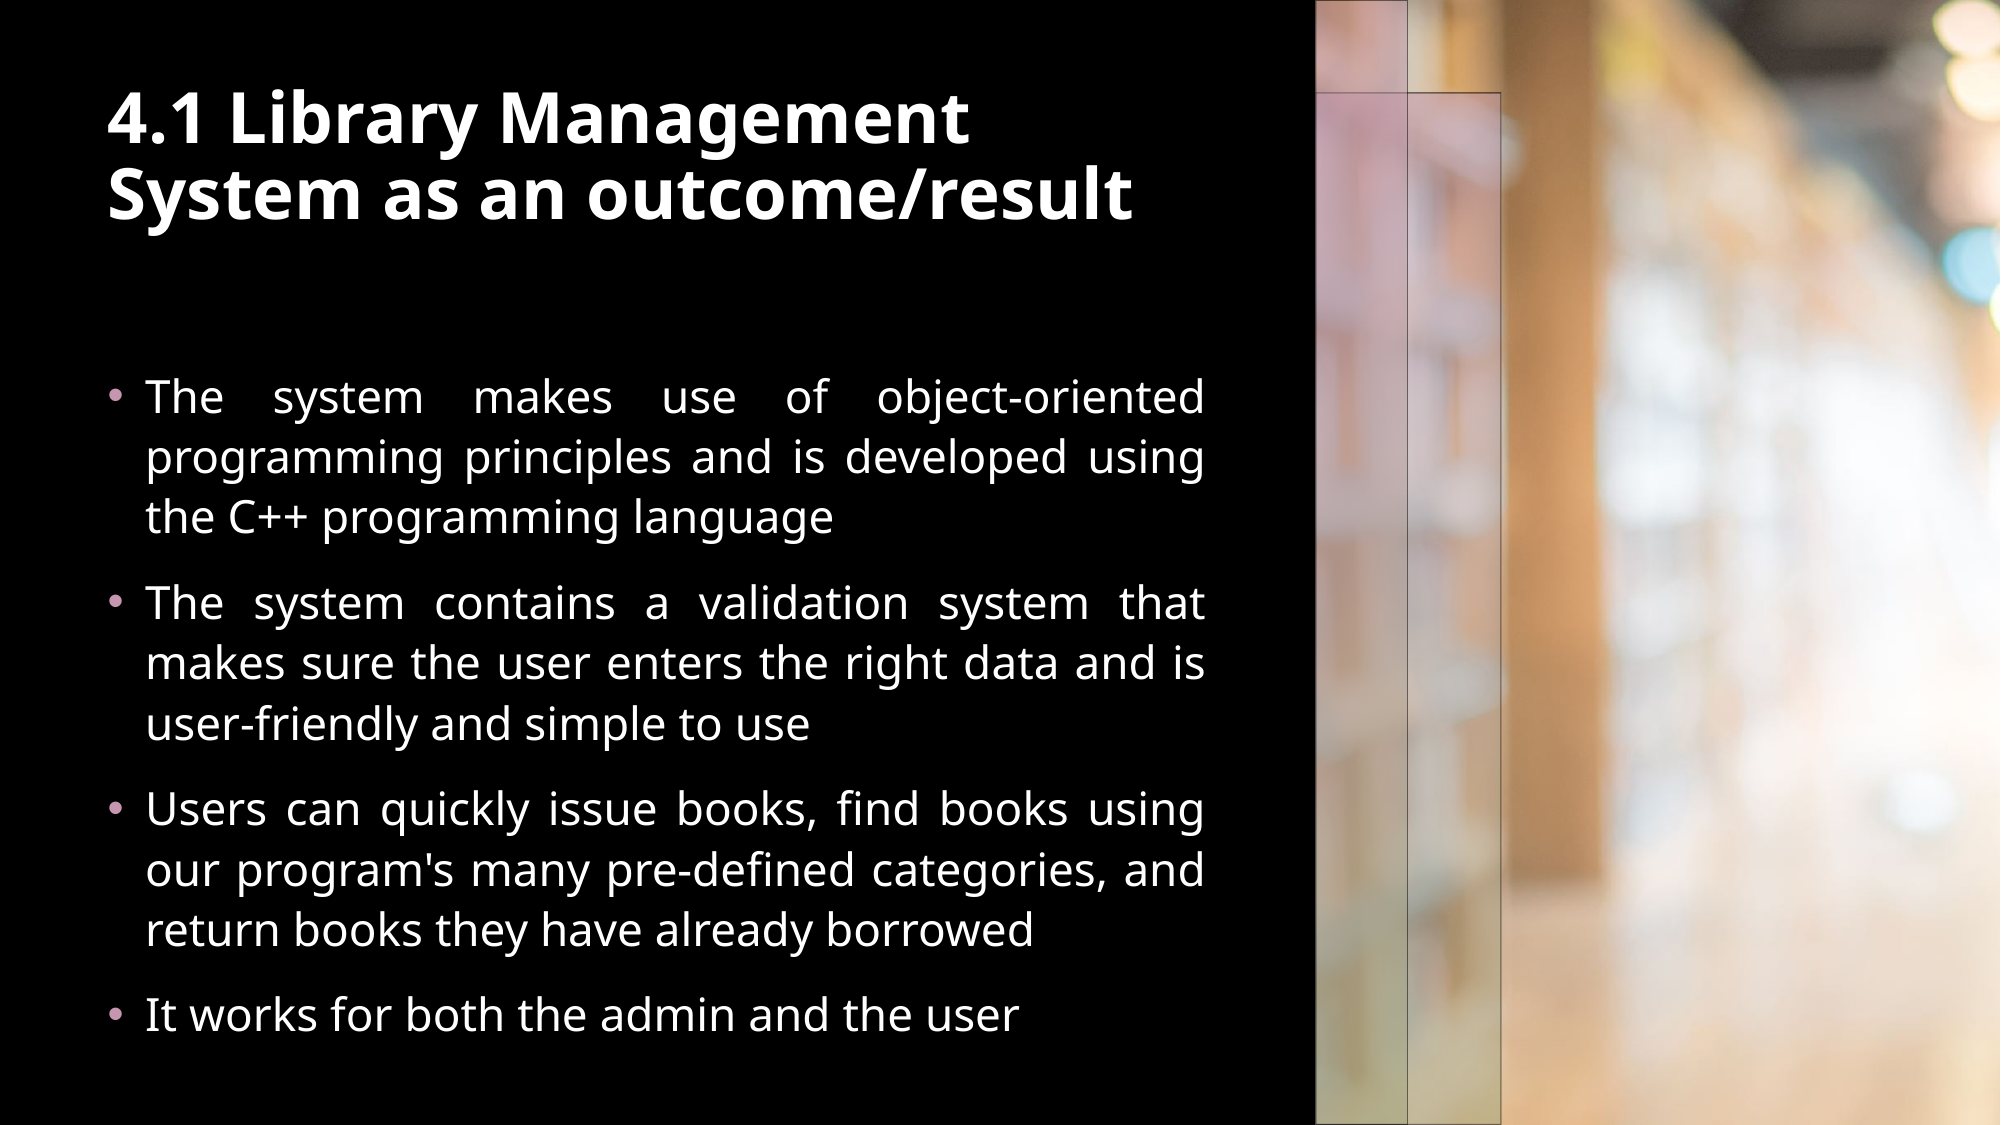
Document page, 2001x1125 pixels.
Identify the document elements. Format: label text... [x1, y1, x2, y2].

text_box [0, 0, 1314, 1125]
list The system makes use of object-oriented programming principles and is developed using the C++ programming language The system contains a validation system that makes sure the user enters the right data and is user-friendly and simple to use Users can quickly issue books, find books using our program's many pre-defined categories, and return books they have already borrowed It works for both the admin and the user [92, 354, 1222, 1086]
picture [1315, 0, 2000, 1125]
title 4.1 Library Management System as an outcome/result [92, 74, 1222, 329]
